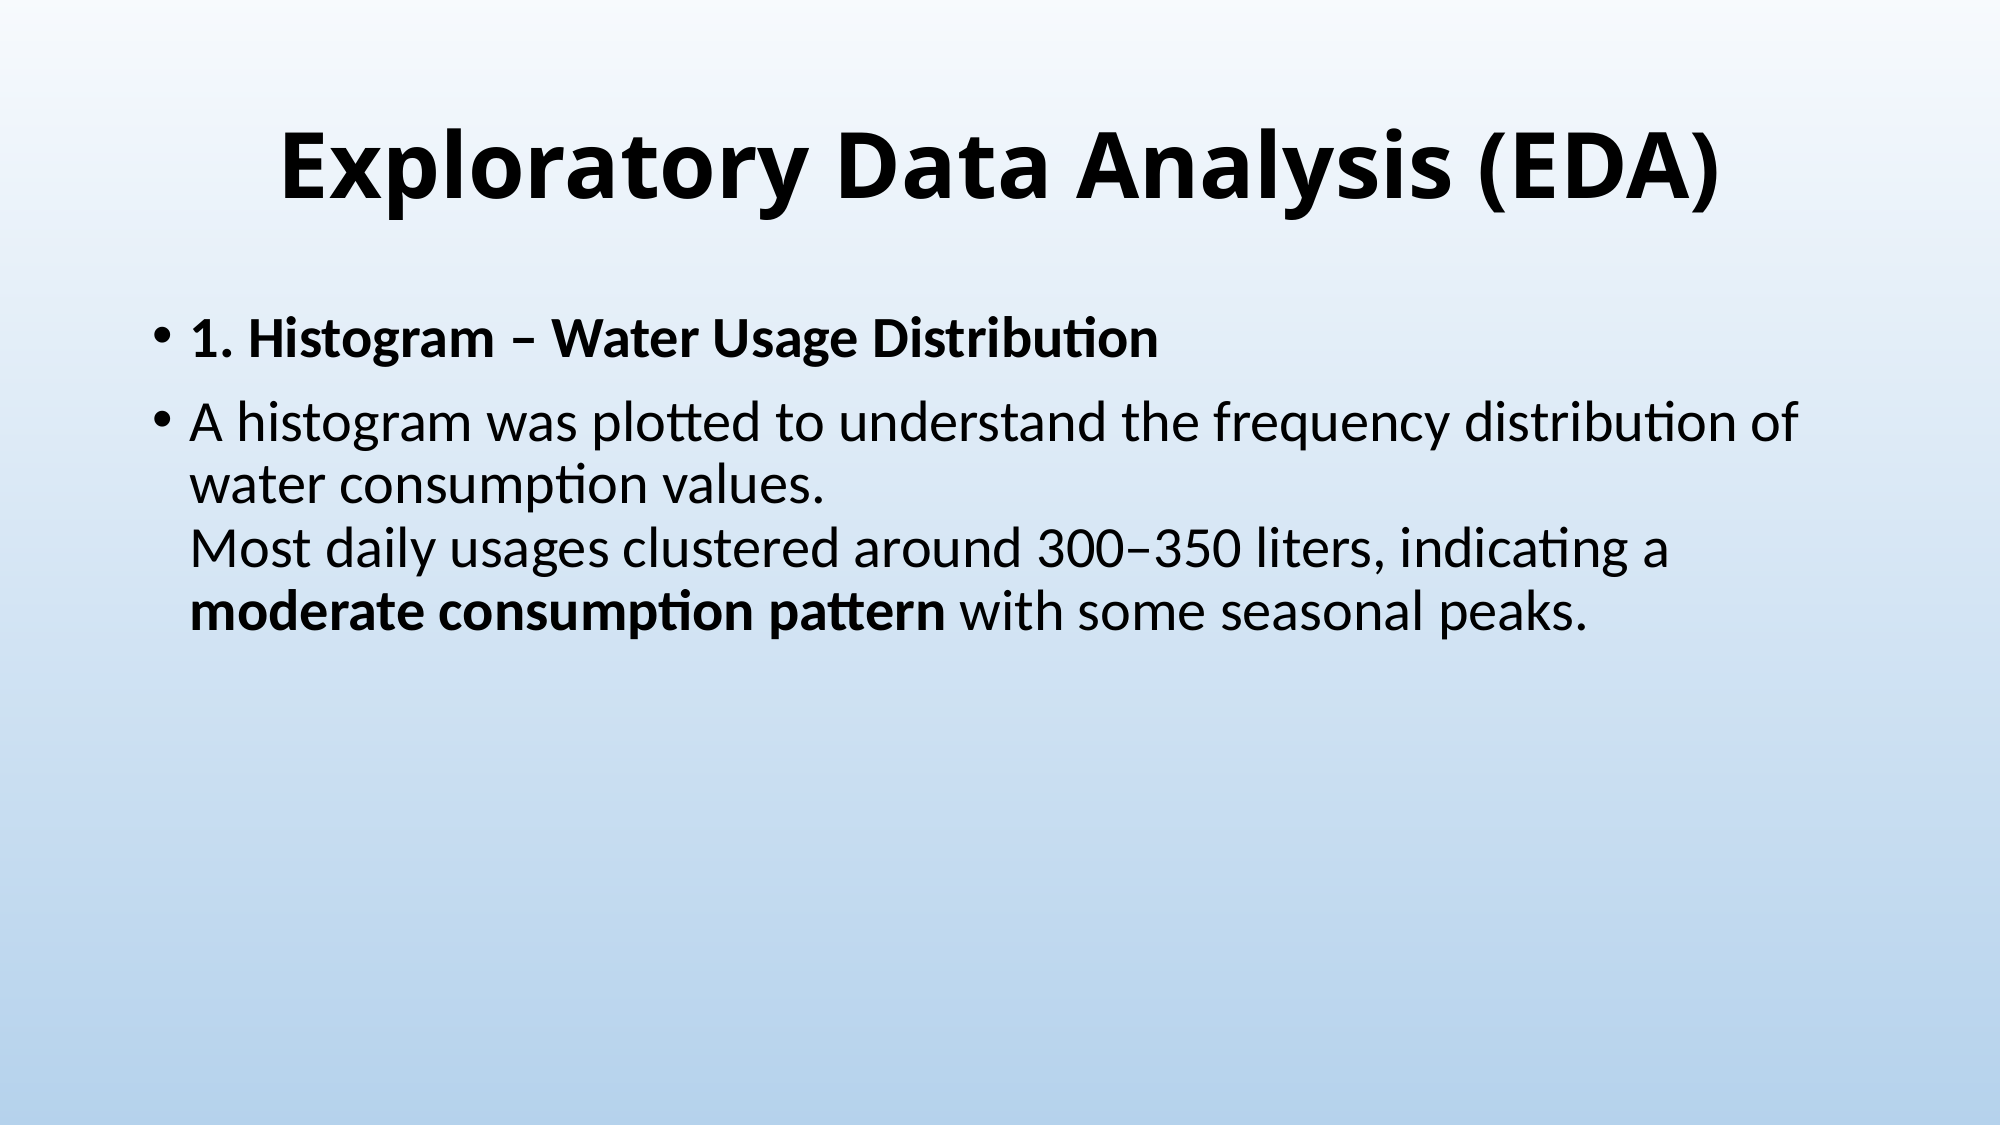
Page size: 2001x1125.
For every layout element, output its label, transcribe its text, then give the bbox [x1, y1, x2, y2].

list 1. Histogram – Water Usage Distribution A histogram was plotted to understand the frequency distribution of water consumption values. Most daily usages clustered around 300–350 liters, indicating a moderate consumption pattern with some seasonal peaks. [137, 299, 1863, 1014]
title Exploratory Data Analysis (EDA) [137, 59, 1863, 278]
